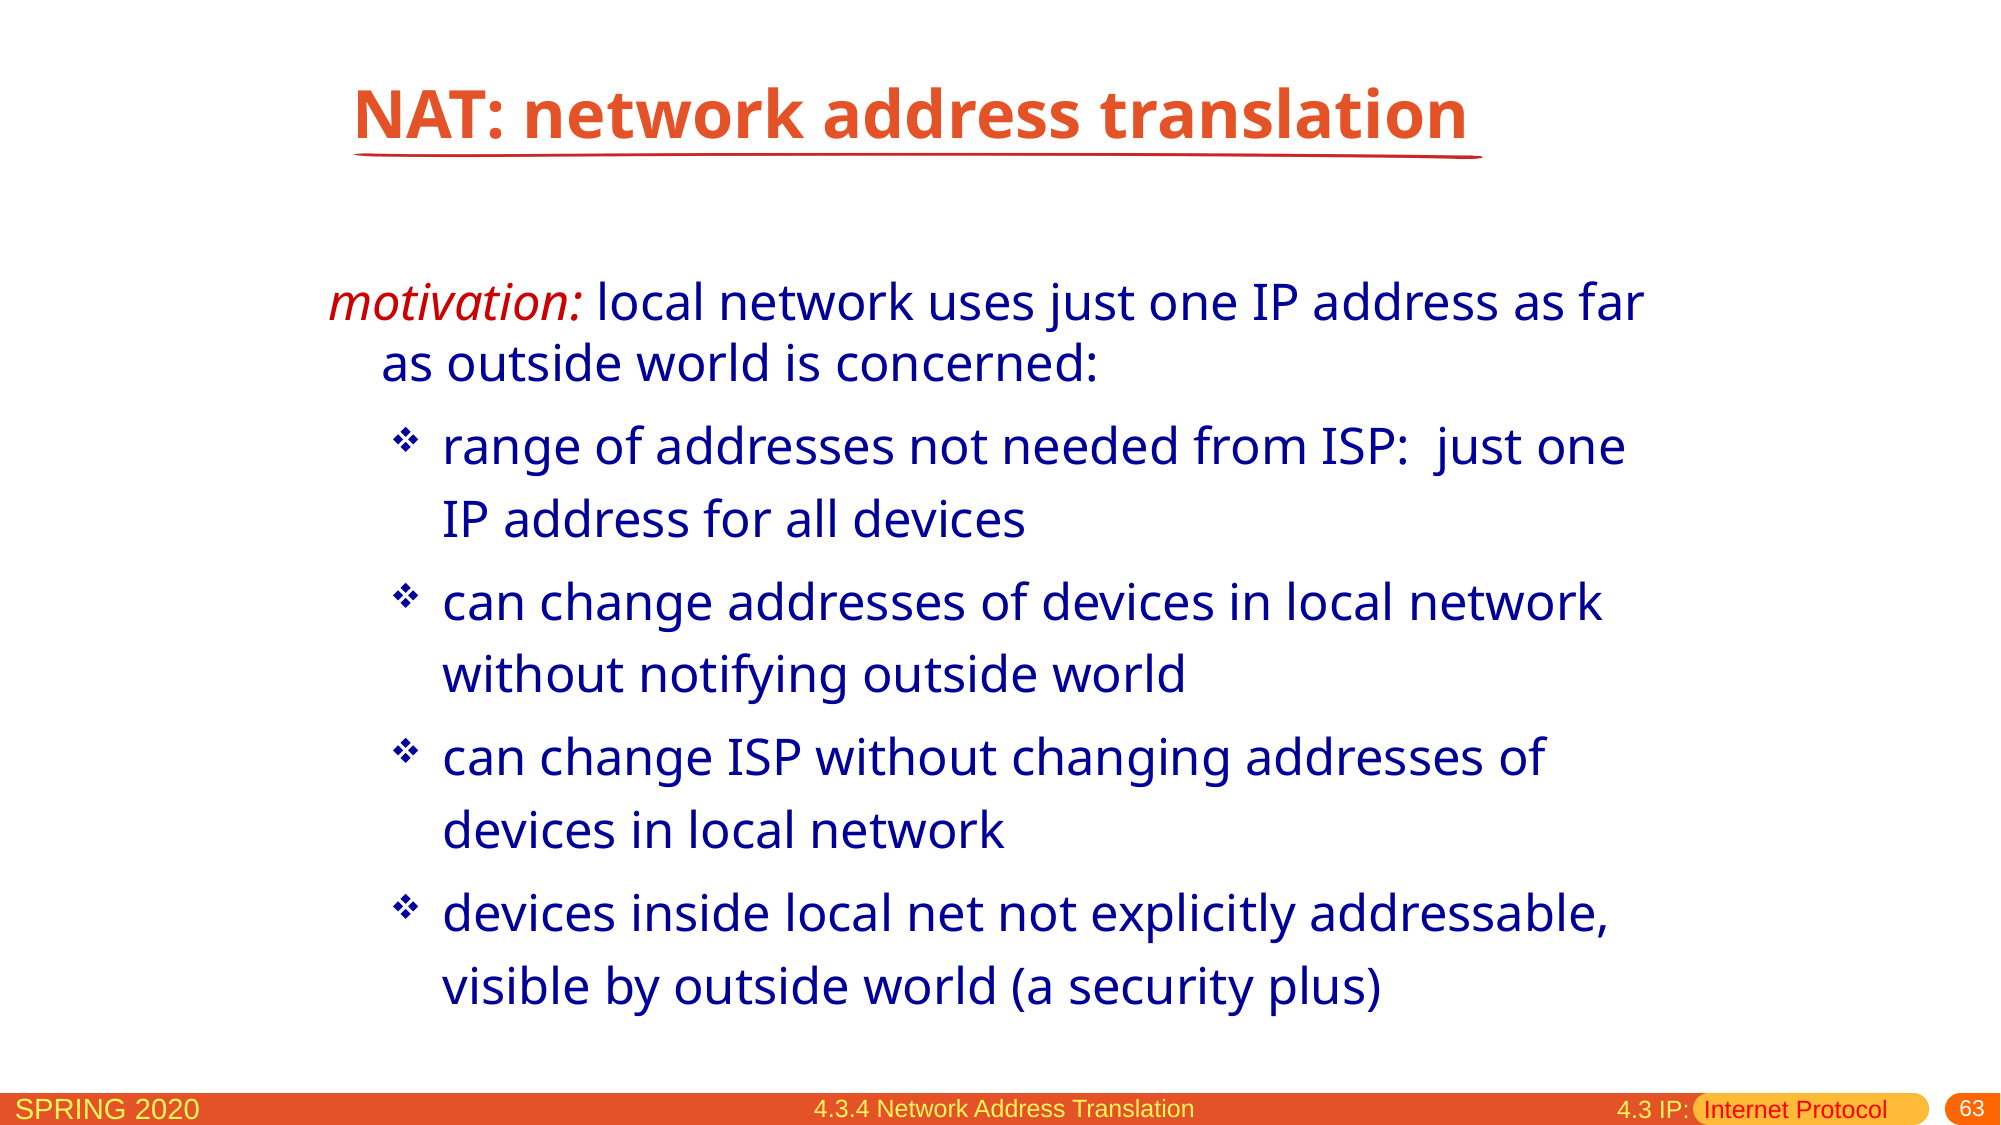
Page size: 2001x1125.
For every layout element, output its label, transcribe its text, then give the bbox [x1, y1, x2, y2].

picture [347, 150, 1497, 162]
list motivation: local network uses just one IP address as far as outside world is concerned: range of addresses not needed from ISP: just one IP address for all devices can change addresses of devices in local network without notifying outside world can change ISP without changing addresses of devices in local network devices inside local net not explicitly addressable, visible by outside world (a security plus) [313, 262, 1695, 1025]
text_box 4.3.4 Network Address Translation (NAT) [799, 1085, 1281, 1125]
title NAT: network address translation [337, 37, 1665, 187]
text_box 4.3 IP: Internet Protocol [1602, 1086, 1934, 1125]
